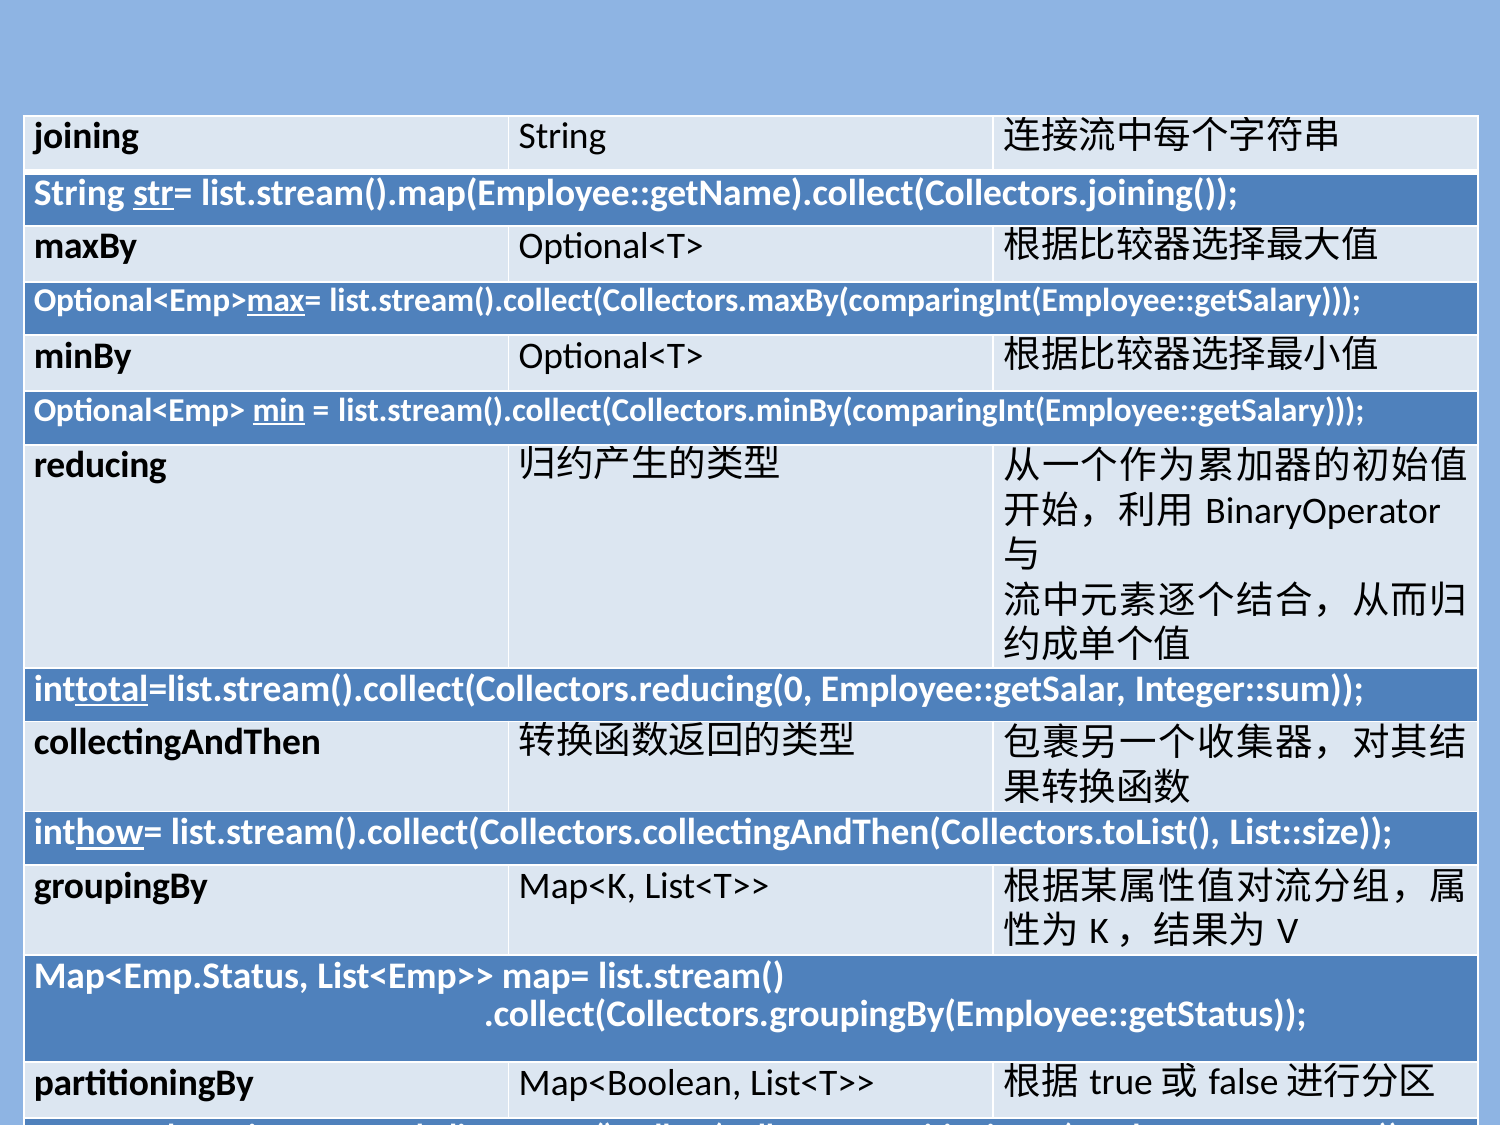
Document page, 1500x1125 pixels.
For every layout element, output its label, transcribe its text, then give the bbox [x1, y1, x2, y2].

table_cell 归约产生的类型 [509, 446, 992, 667]
table_cell 从一个作为累加器的初始值 开始，利用BinaryOperator与 流中元素逐个结合，从而归 约成单个值 [994, 446, 1477, 667]
table_header 连接流中每个字符串 [994, 117, 1477, 169]
table_cell Map<Emp.Status, List<Emp>> map= list.stream() .collect(Collectors.groupingBy(Employee::getStatus)); [25, 956, 1477, 1061]
table_cell String str= list.stream().map(Employee::getName).collect(Collectors.joining()); [25, 175, 1477, 225]
table_cell inttotal=list.stream().collect(Collectors.reducing(0, Employee::getSalar, Integer::sum)); [25, 669, 1477, 721]
table_cell Optional<Emp>max= list.stream().collect(Collectors.maxBy(comparingInt(Employee::getSalary))); [25, 283, 1477, 334]
table_cell 根据某属性值对流分组，属 性为K，结果为V [994, 866, 1477, 954]
table_cell Map<Boolean, List<T>> [509, 1063, 992, 1117]
table_cell collectingAndThen [25, 722, 508, 811]
table_cell 根据比较器选择最小值 [994, 336, 1477, 390]
table_header joining [25, 117, 508, 169]
table_cell groupingBy [25, 866, 508, 954]
table_header String [509, 117, 992, 169]
table_cell Map<K, List<T>> [509, 866, 992, 954]
table_cell maxBy [25, 227, 508, 281]
table_cell reducing [25, 446, 508, 667]
table_cell inthow= list.stream().collect(Collectors.collectingAndThen(Collectors.toList(), List::size)); [25, 812, 1477, 864]
table_cell 根据true或false进行分区 [994, 1063, 1477, 1117]
table_cell Optional<Emp> min = list.stream().collect(Collectors.minBy(comparingInt(Employee::getSalary))); [25, 392, 1477, 444]
table_cell 包裹另一个收集器，对其结 果转换函数 [994, 722, 1477, 811]
table_cell Optional<T> [509, 336, 992, 390]
table_cell minBy [25, 336, 508, 390]
table_cell 转换函数返回的类型 [509, 722, 992, 811]
table_cell Map<Boolean,List<Emp>>vd= list.stream().collect(Collectors.partitioningBy(Employee::getManage)); [25, 1119, 1477, 1125]
table_cell partitioningBy [25, 1063, 508, 1117]
table_cell 根据比较器选择最大值 [994, 227, 1477, 281]
table_cell Optional<T> [509, 227, 992, 281]
